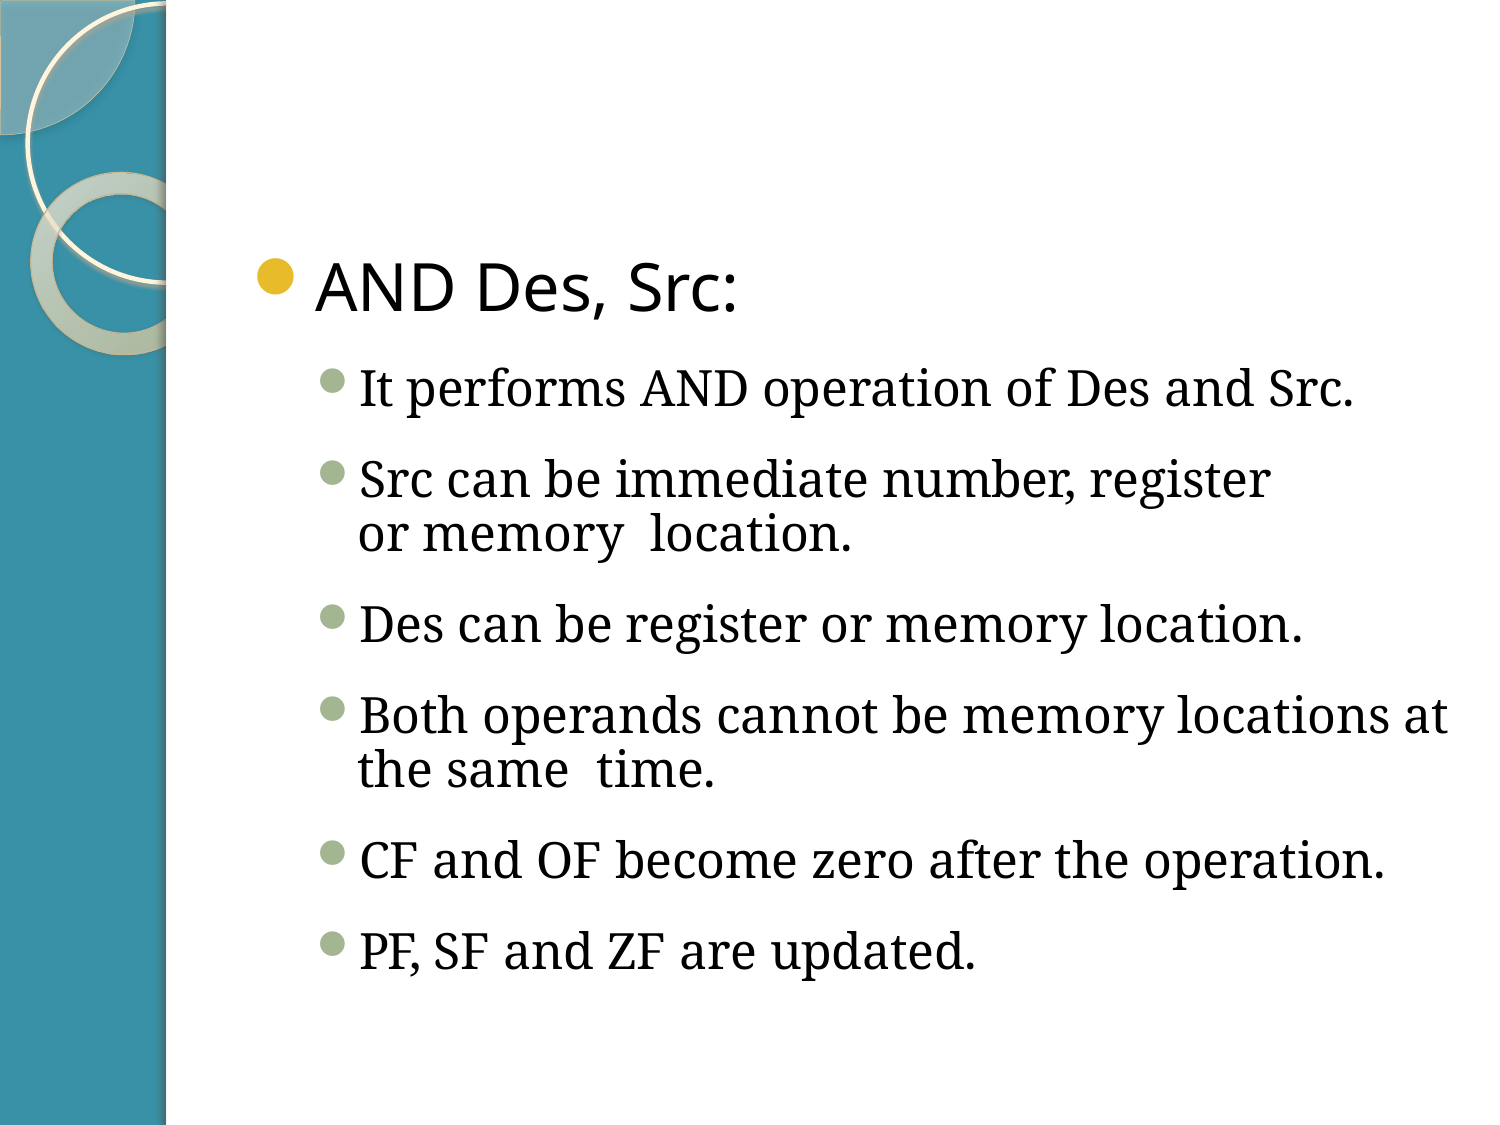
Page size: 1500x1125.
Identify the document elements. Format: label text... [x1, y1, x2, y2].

list AND Des, Src: It performs AND operation of Des and Src. Src can be immediate number, register or memory location. Des can be register or memory location. Both operands cannot be memory locations at the same time. CF and OF become zero after the operation. PF, SF and ZF are updated. [235, 237, 1466, 1025]
